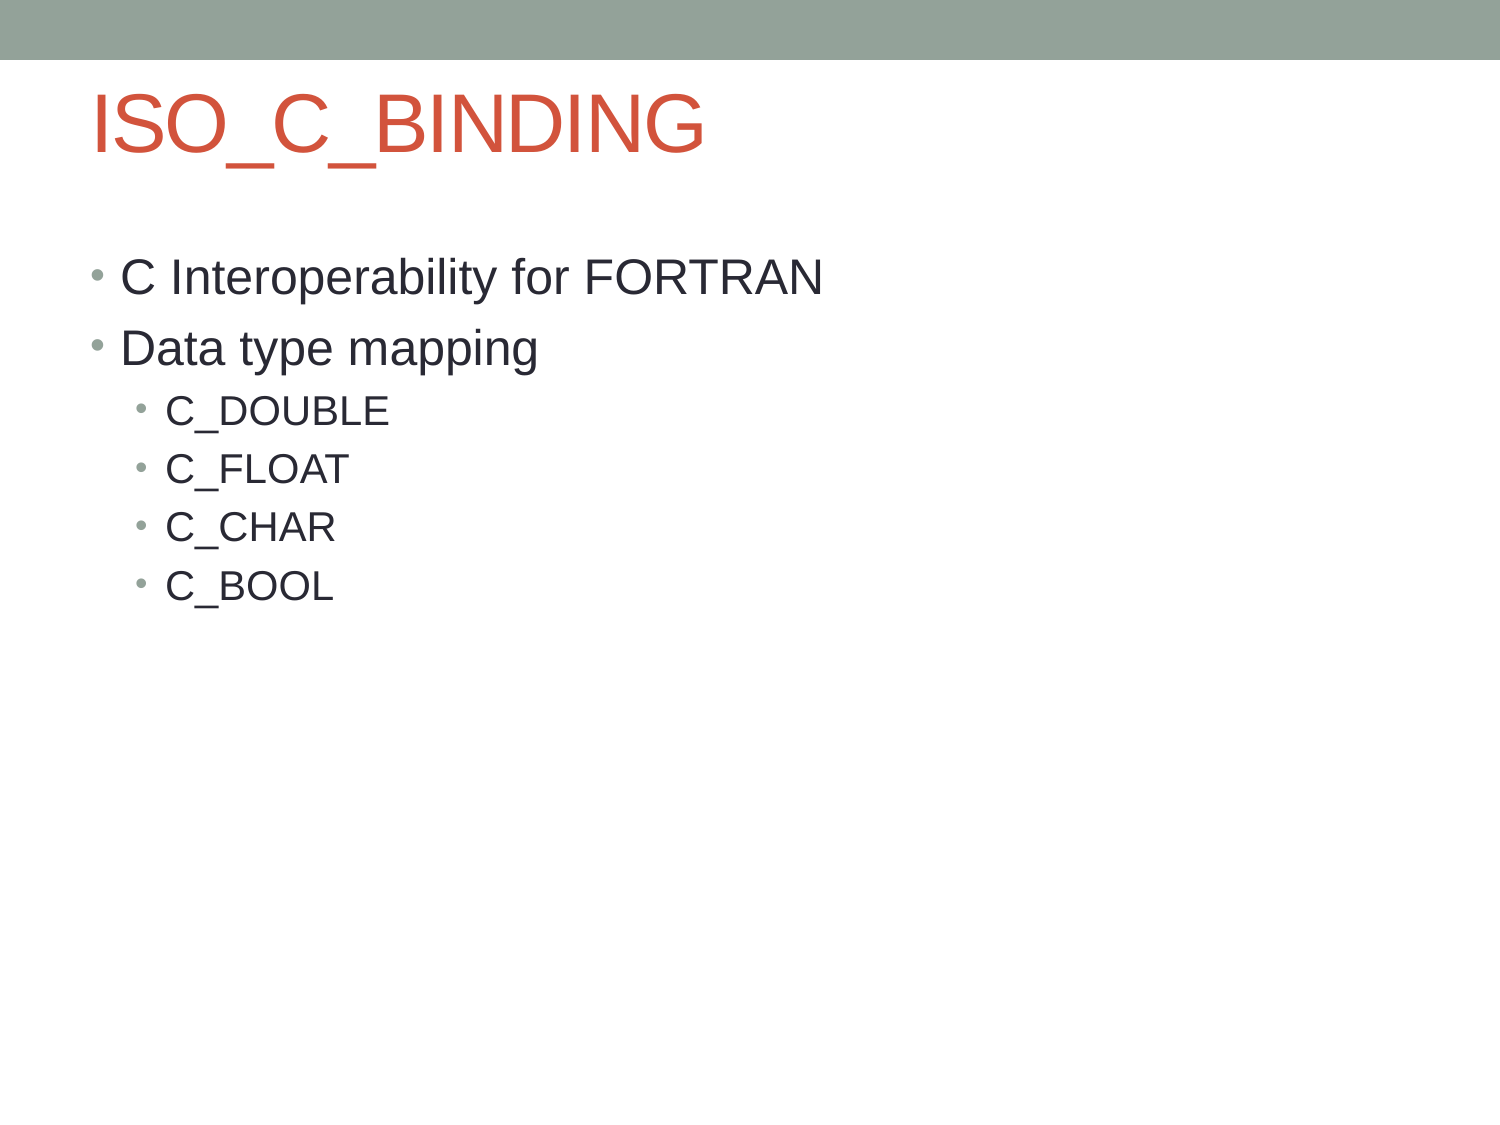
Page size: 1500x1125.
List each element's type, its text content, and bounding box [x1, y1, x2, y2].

list C Interoperability for FORTRAN Data type mapping C_DOUBLE C_FLOAT C_CHAR C_BOOL [75, 237, 1425, 1063]
title ISO_C_BINDING [75, 50, 1425, 188]
